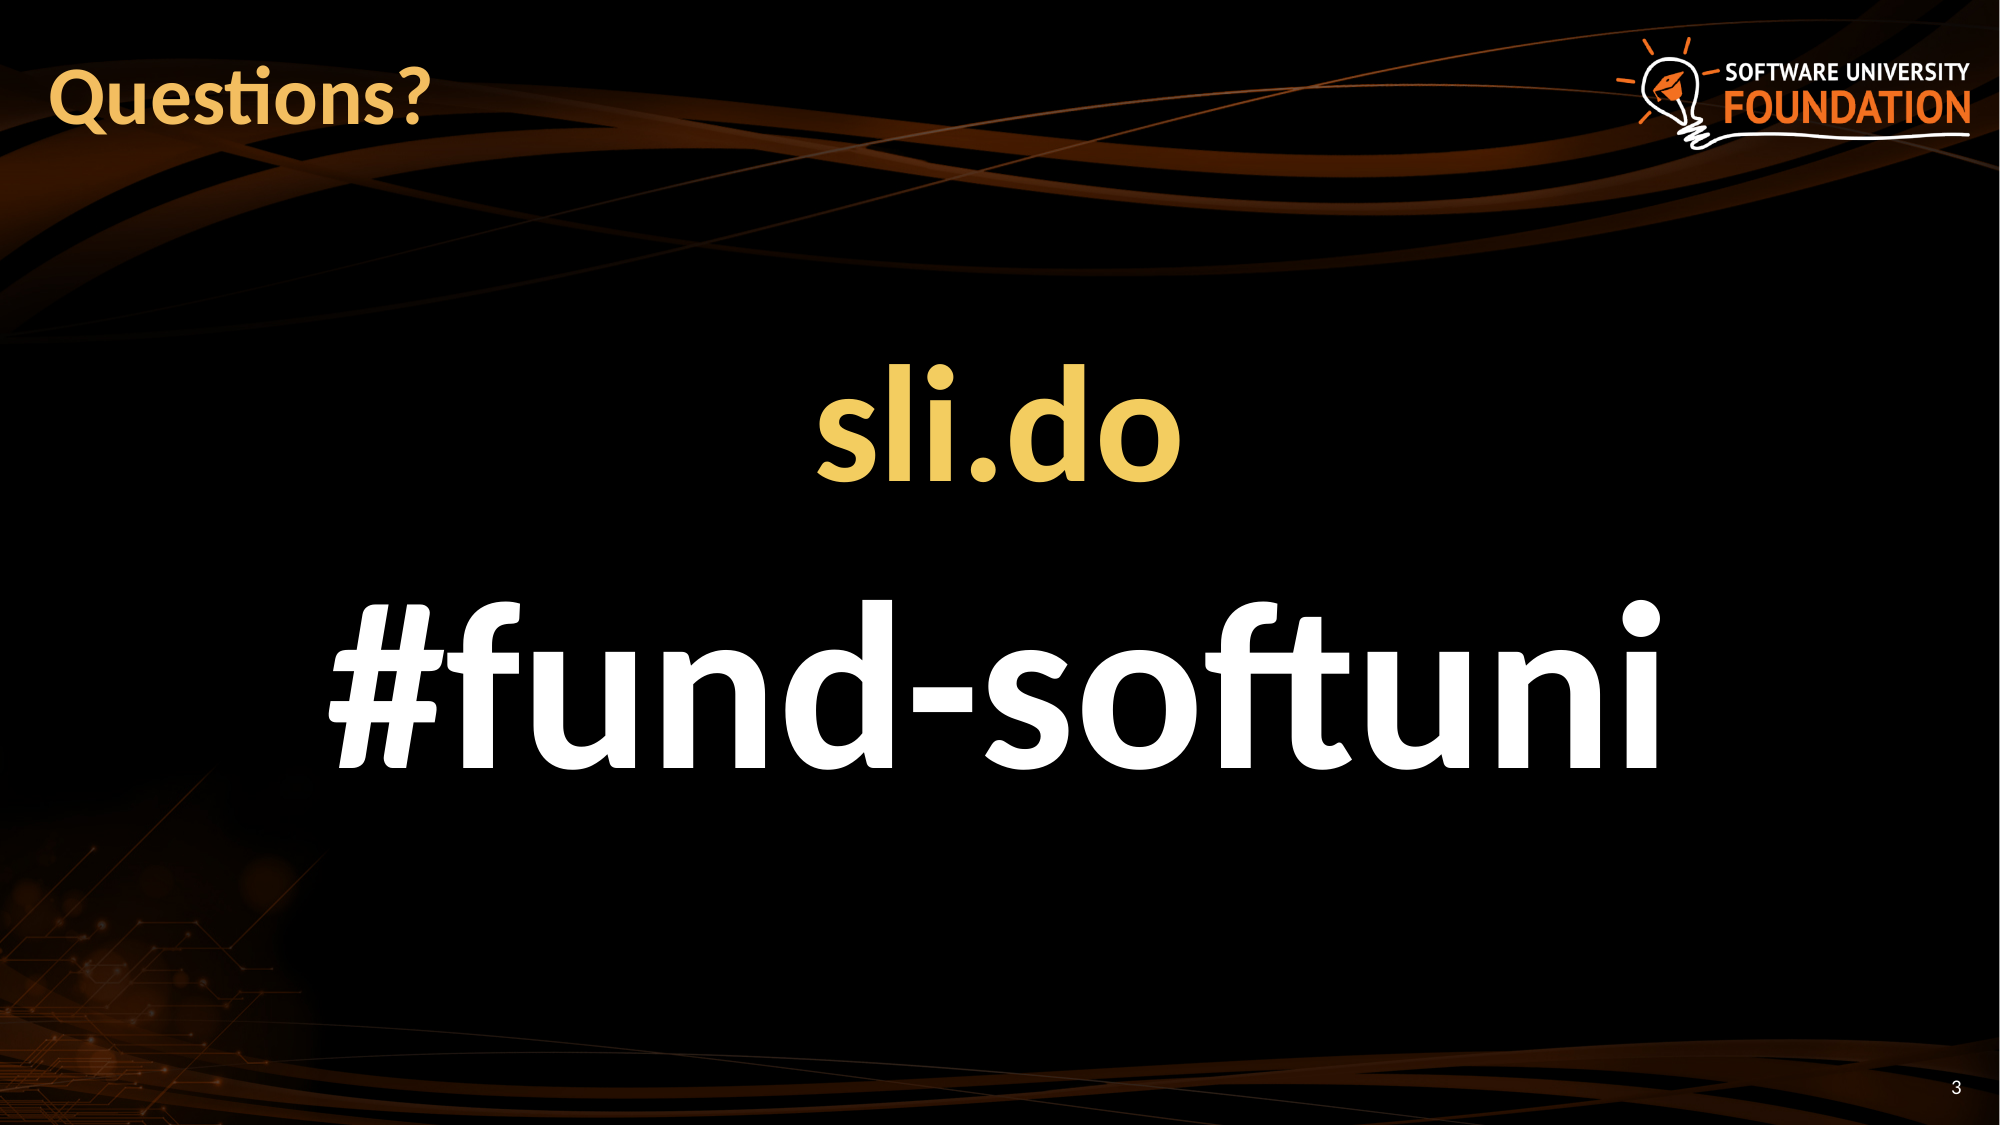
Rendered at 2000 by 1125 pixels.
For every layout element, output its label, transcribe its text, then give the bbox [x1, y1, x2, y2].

title Questions? [30, 6, 1602, 189]
picture [0, 0, 2000, 1125]
list sli.do #fund-softuni [31, 188, 1968, 1071]
slide_number 3 [1897, 1071, 1968, 1103]
